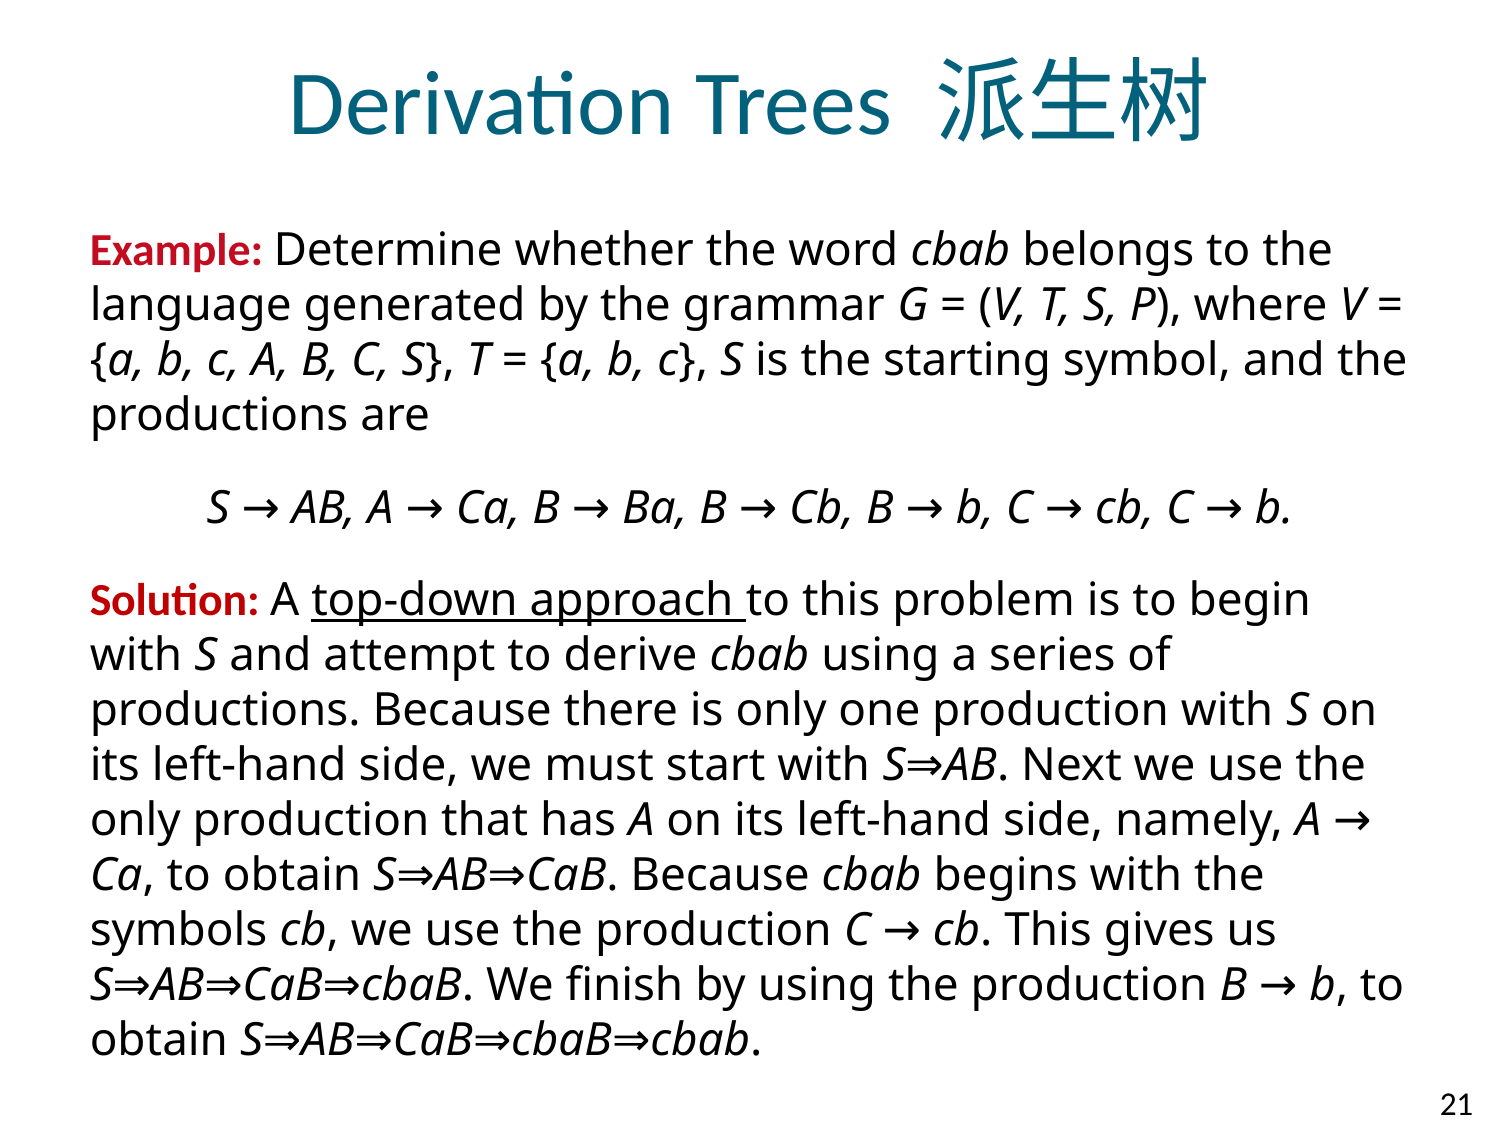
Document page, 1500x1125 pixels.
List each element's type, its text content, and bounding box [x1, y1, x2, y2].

title Derivation Trees 派生树 [0, 0, 1500, 195]
list Example: Determine whether the word cbab belongs to the language generated by the grammar G = (V, T, S, P), where V = {a, b, c, A, B, C, S}, T = {a, b, c}, S is the starting symbol, and the productions are S → AB, A → Ca, B → Ba, B → Cb, B → b, C → cb, C → b. Solution: A top-down approach to this problem is to begin with S and attempt to derive cbab using a series of productions. Because there is only one production with S on its left-hand side, we must start with S⇒AB. Next we use the only production that has A on its left-hand side, namely, A → Ca, to obtain S⇒AB⇒CaB. Because cbab begins with the symbols cb, we use the production C → cb. This gives us S⇒AB⇒CaB⇒cbaB. We finish by using the production B → b, to obtain S⇒AB⇒CaB⇒cbaB⇒cbab. [75, 212, 1425, 1068]
